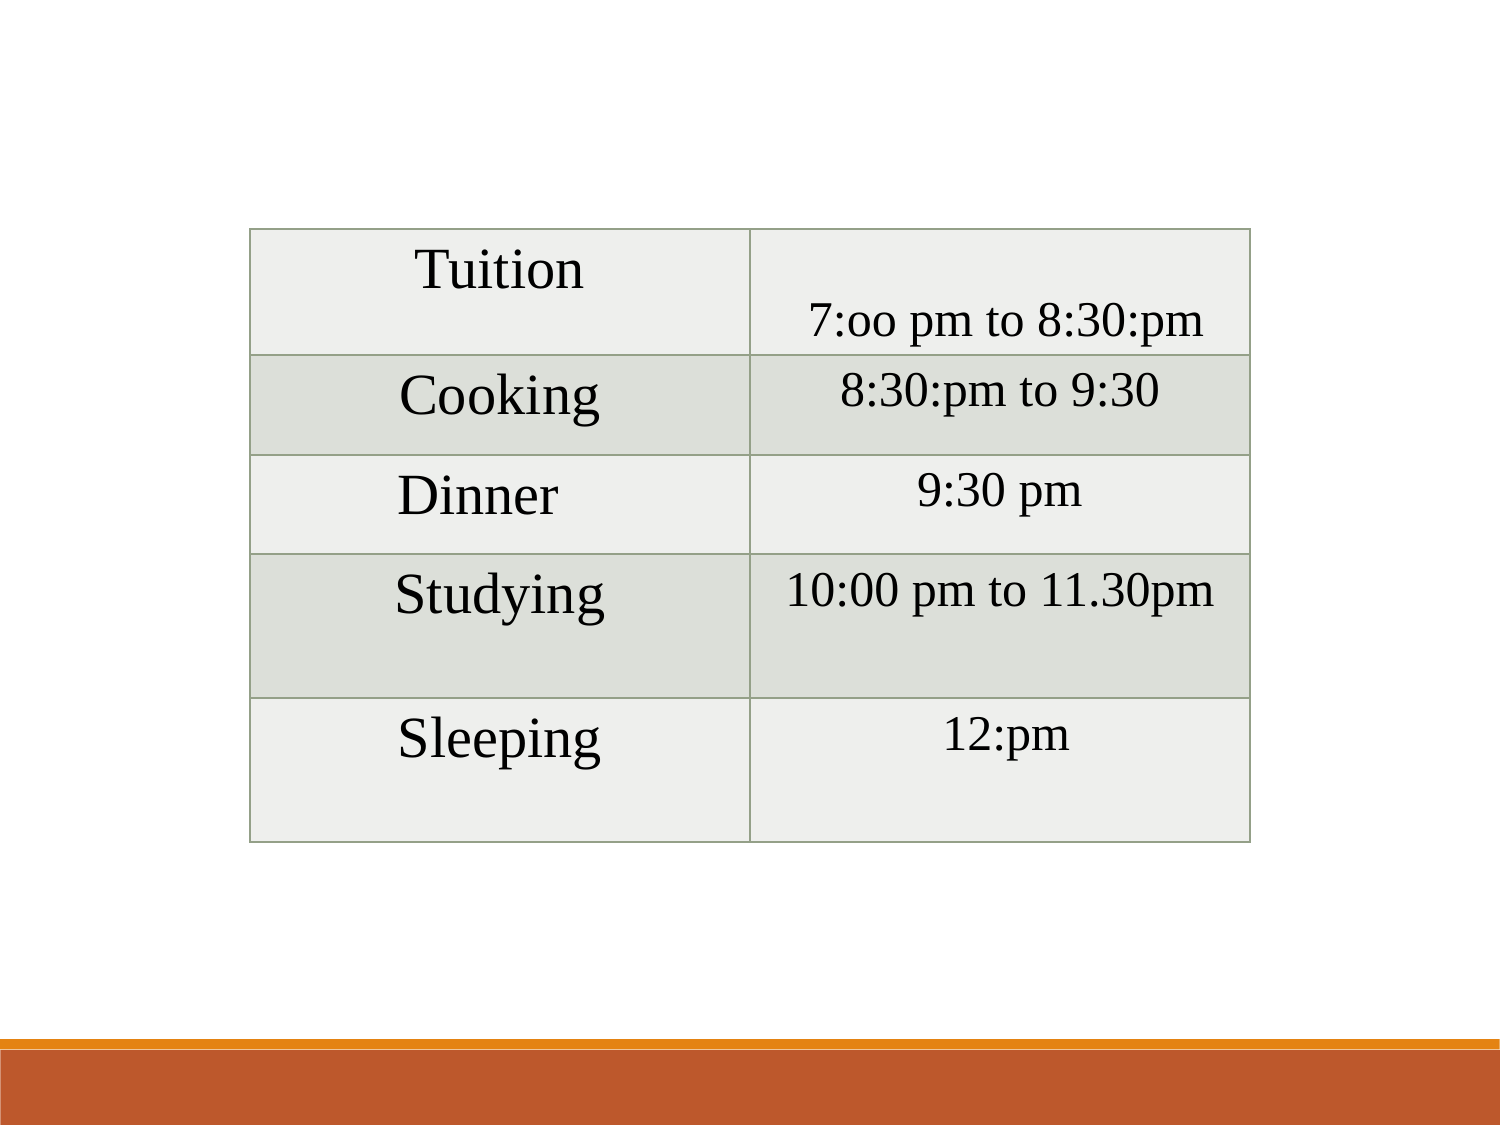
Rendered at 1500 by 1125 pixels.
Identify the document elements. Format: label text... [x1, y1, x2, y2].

table_cell Dinner [251, 456, 749, 553]
table_cell 10:00 pm to 11.30pm [751, 555, 1249, 697]
table_cell Sleeping [251, 699, 749, 841]
table_cell 12:pm [751, 699, 1249, 841]
table_cell Cooking [251, 356, 749, 454]
table_cell Studying [251, 555, 749, 697]
table_cell 8:30:pm to 9:30 [751, 356, 1249, 454]
table_header Tuition [251, 230, 749, 354]
table_header 7:oo pm to 8:30:pm [751, 230, 1249, 354]
table_cell 9:30 pm [751, 456, 1249, 553]
